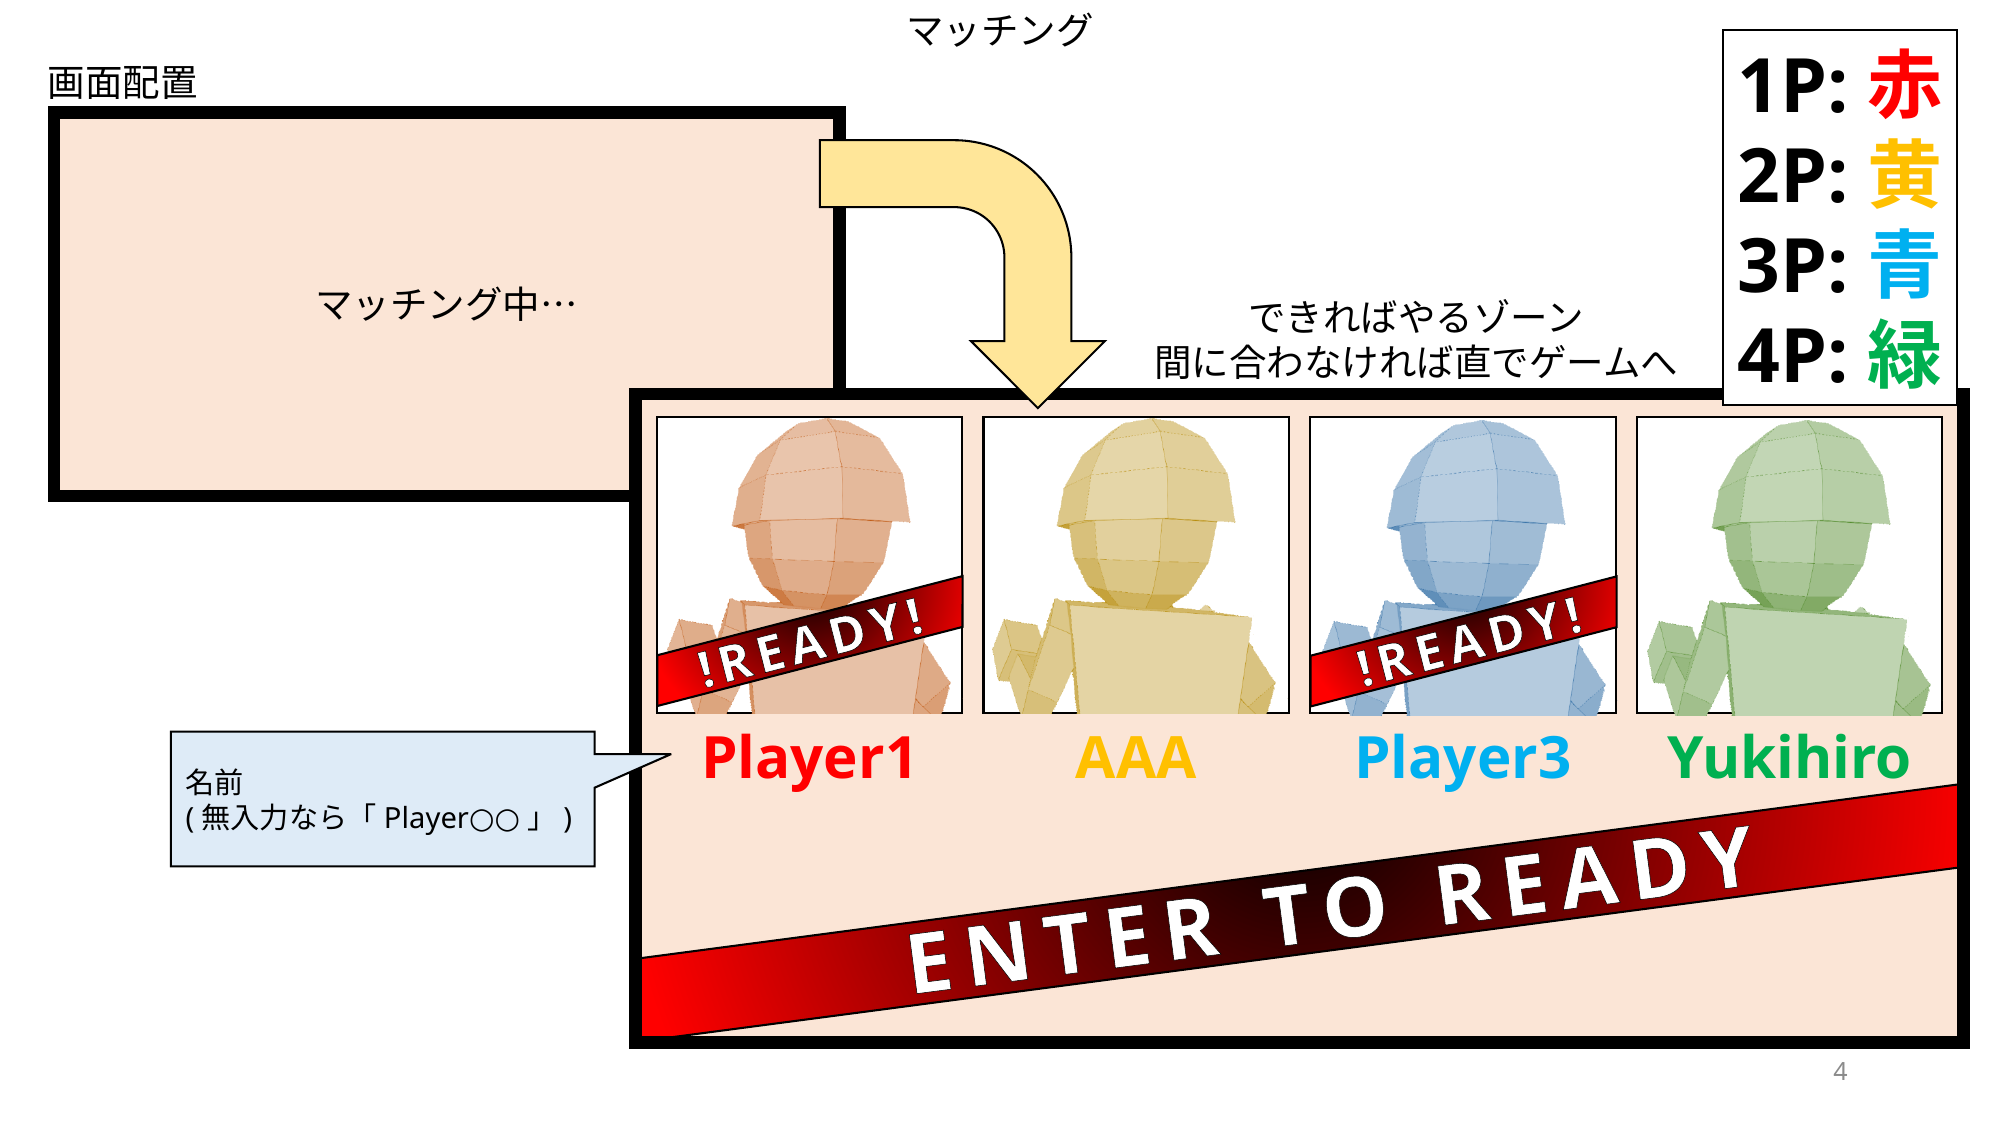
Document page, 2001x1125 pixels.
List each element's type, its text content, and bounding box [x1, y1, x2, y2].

text_box 画面配置 [33, 51, 213, 112]
text_box 名前 (無入力なら「Player○○」) [169, 730, 672, 868]
text_box Player3 [1339, 716, 1587, 798]
text_box [1636, 416, 1943, 714]
picture [667, 418, 963, 714]
text_box [818, 139, 1108, 410]
text_box Yukihiro [1652, 716, 1927, 798]
text_box [1309, 651, 1322, 708]
picture [1647, 420, 1943, 716]
text_box [656, 651, 667, 708]
text_box Player1 [686, 714, 933, 798]
text_box [53, 112, 841, 497]
text_box [1309, 705, 1322, 714]
text_box できればやるゾーン 間に合わなければ直でゲームへ [1139, 286, 1694, 391]
text_box ENTER TO READY [883, 791, 1775, 1021]
text_box [982, 416, 1290, 714]
text_box [635, 393, 1965, 1044]
text_box AAA [1060, 714, 1212, 798]
picture [1322, 420, 1618, 716]
text_box 1P:赤 2P:黄 3P:青 4P:緑 [1722, 29, 1958, 406]
slide_number 4 [1412, 1044, 1863, 1103]
text_box [1309, 416, 1617, 654]
text_box マッチング [891, 0, 1109, 60]
text_box マッチング中… [300, 274, 593, 334]
picture [992, 418, 1288, 714]
